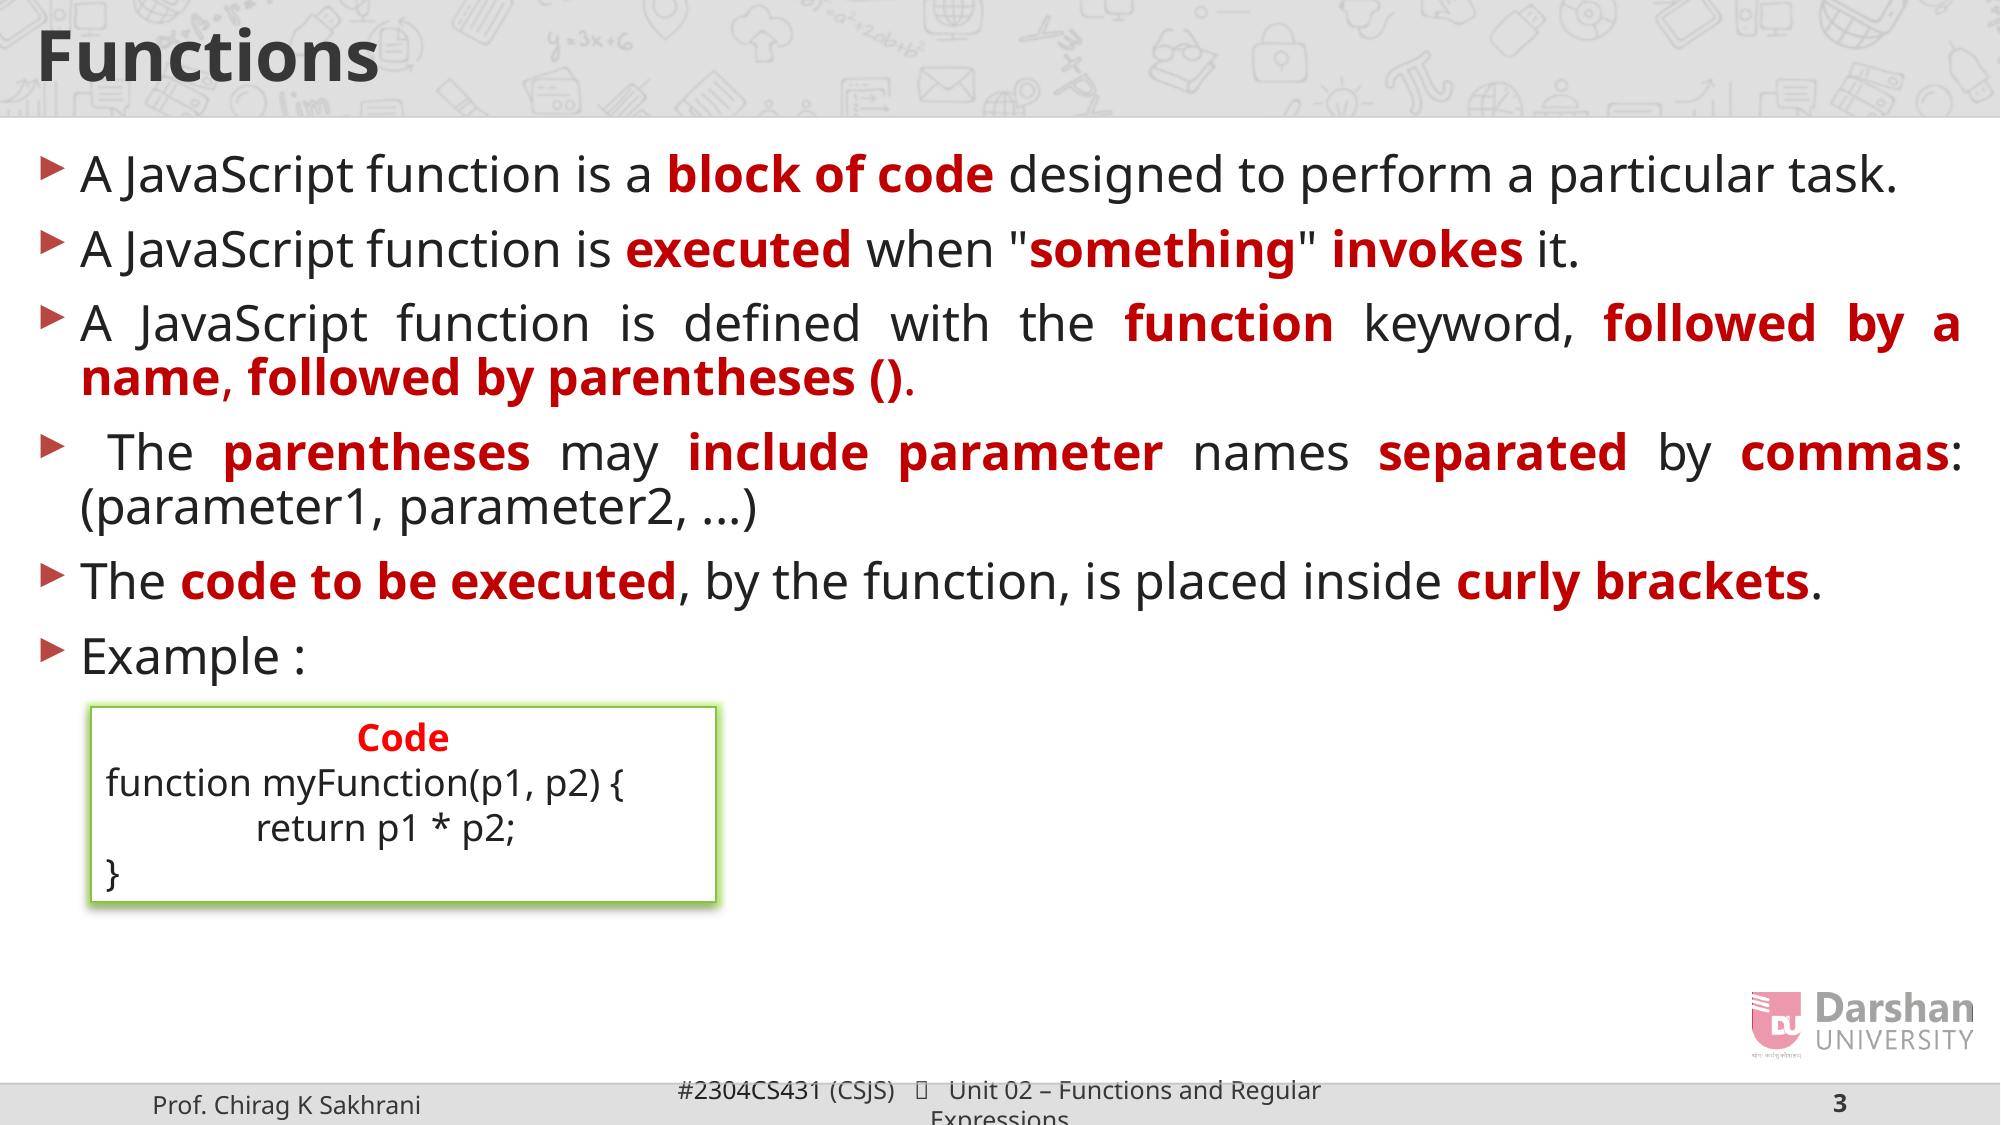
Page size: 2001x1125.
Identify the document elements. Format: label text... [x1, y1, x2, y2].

list A JavaScript function is a block of code designed to perform a particular task. A JavaScript function is executed when "something" invokes it. A JavaScript function is defined with the function keyword, followed by a name, followed by parentheses (). The parentheses may include parameter names separated by commas: (parameter1, parameter2, ...) The code to be executed, by the function, is placed inside curly brackets. Example : [21, 141, 1979, 1059]
title Functions [0, 0, 2000, 117]
text_box Code function myFunction(p1, p2) { return p1 * p2; } [90, 706, 717, 903]
